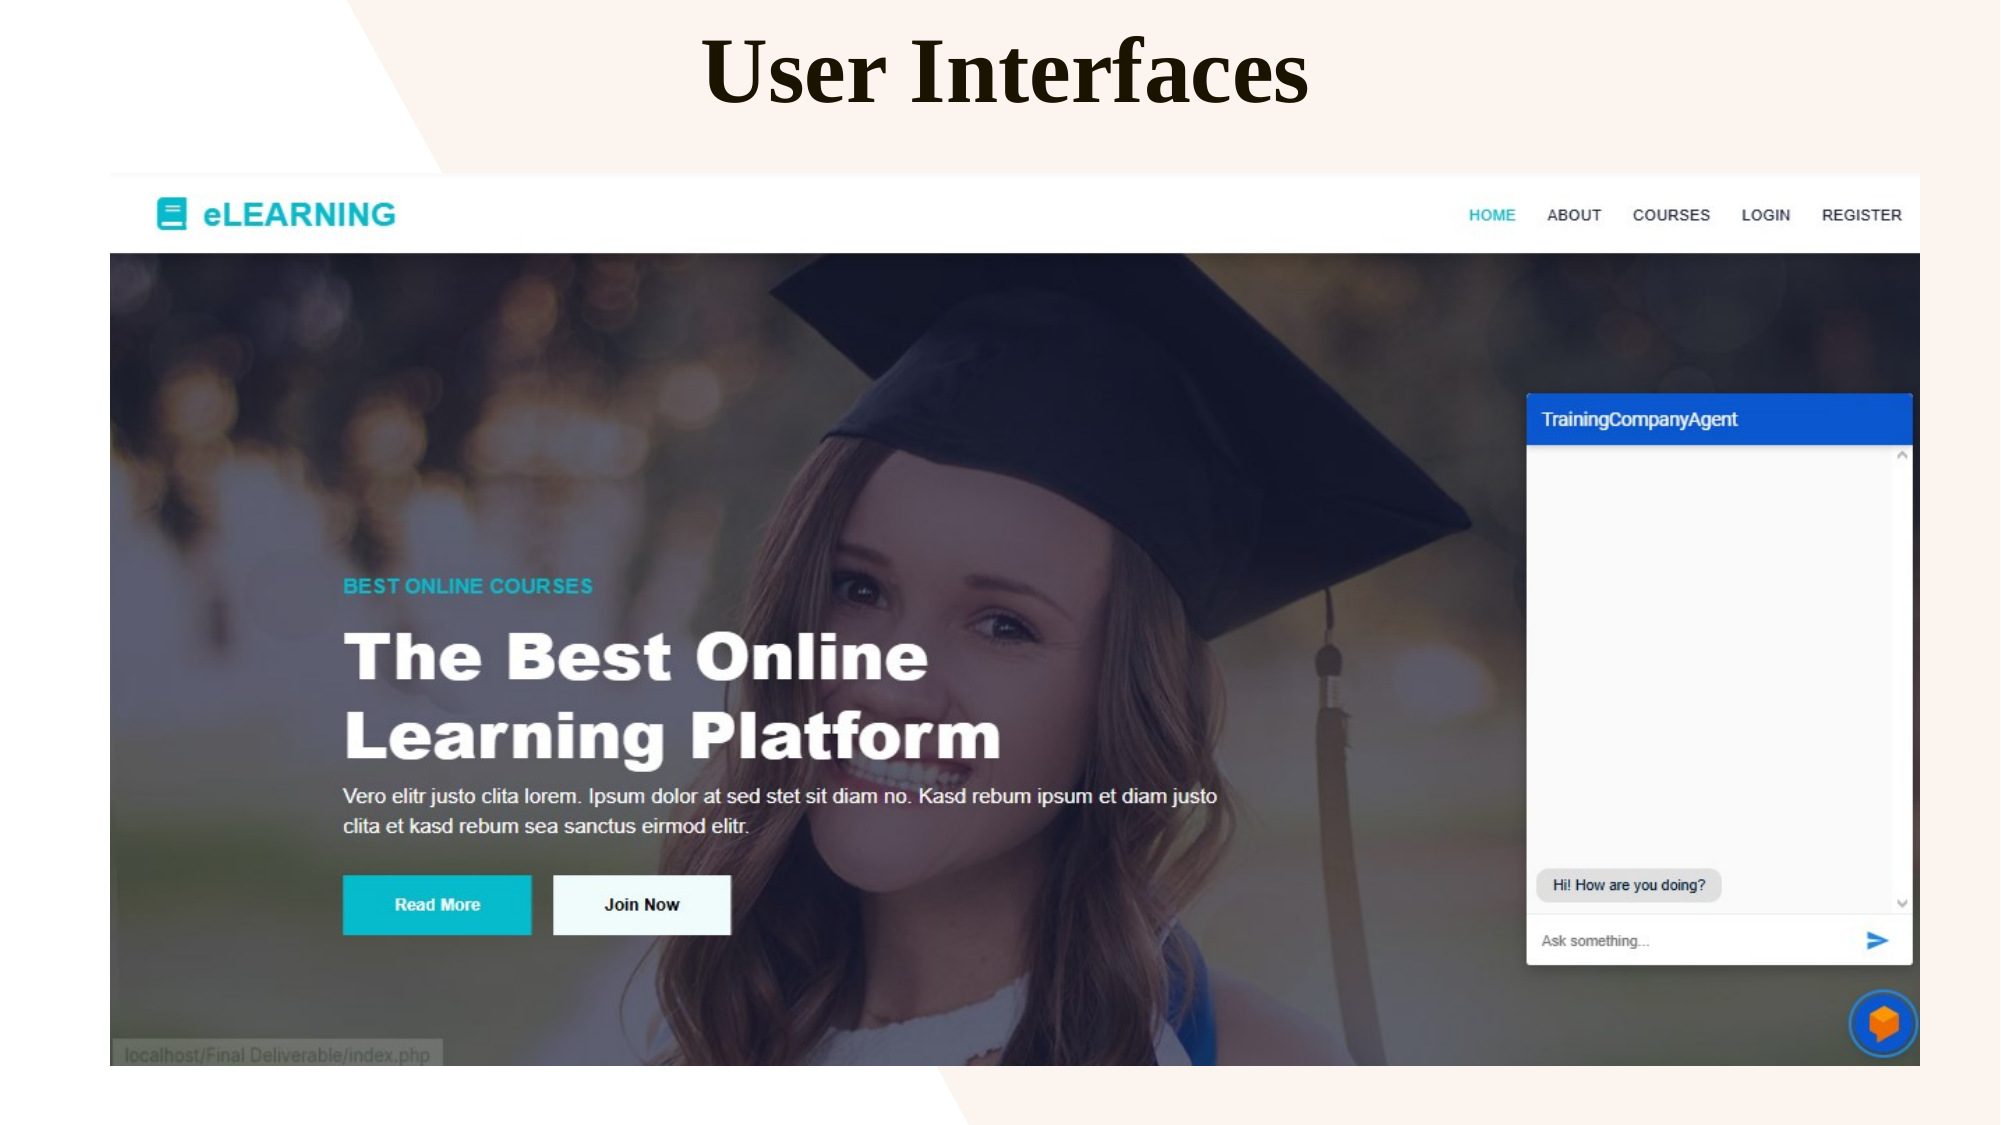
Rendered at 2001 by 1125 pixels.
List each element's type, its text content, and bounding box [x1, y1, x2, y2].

text_box User Interfaces [136, 1, 1876, 169]
picture [110, 173, 1920, 1066]
